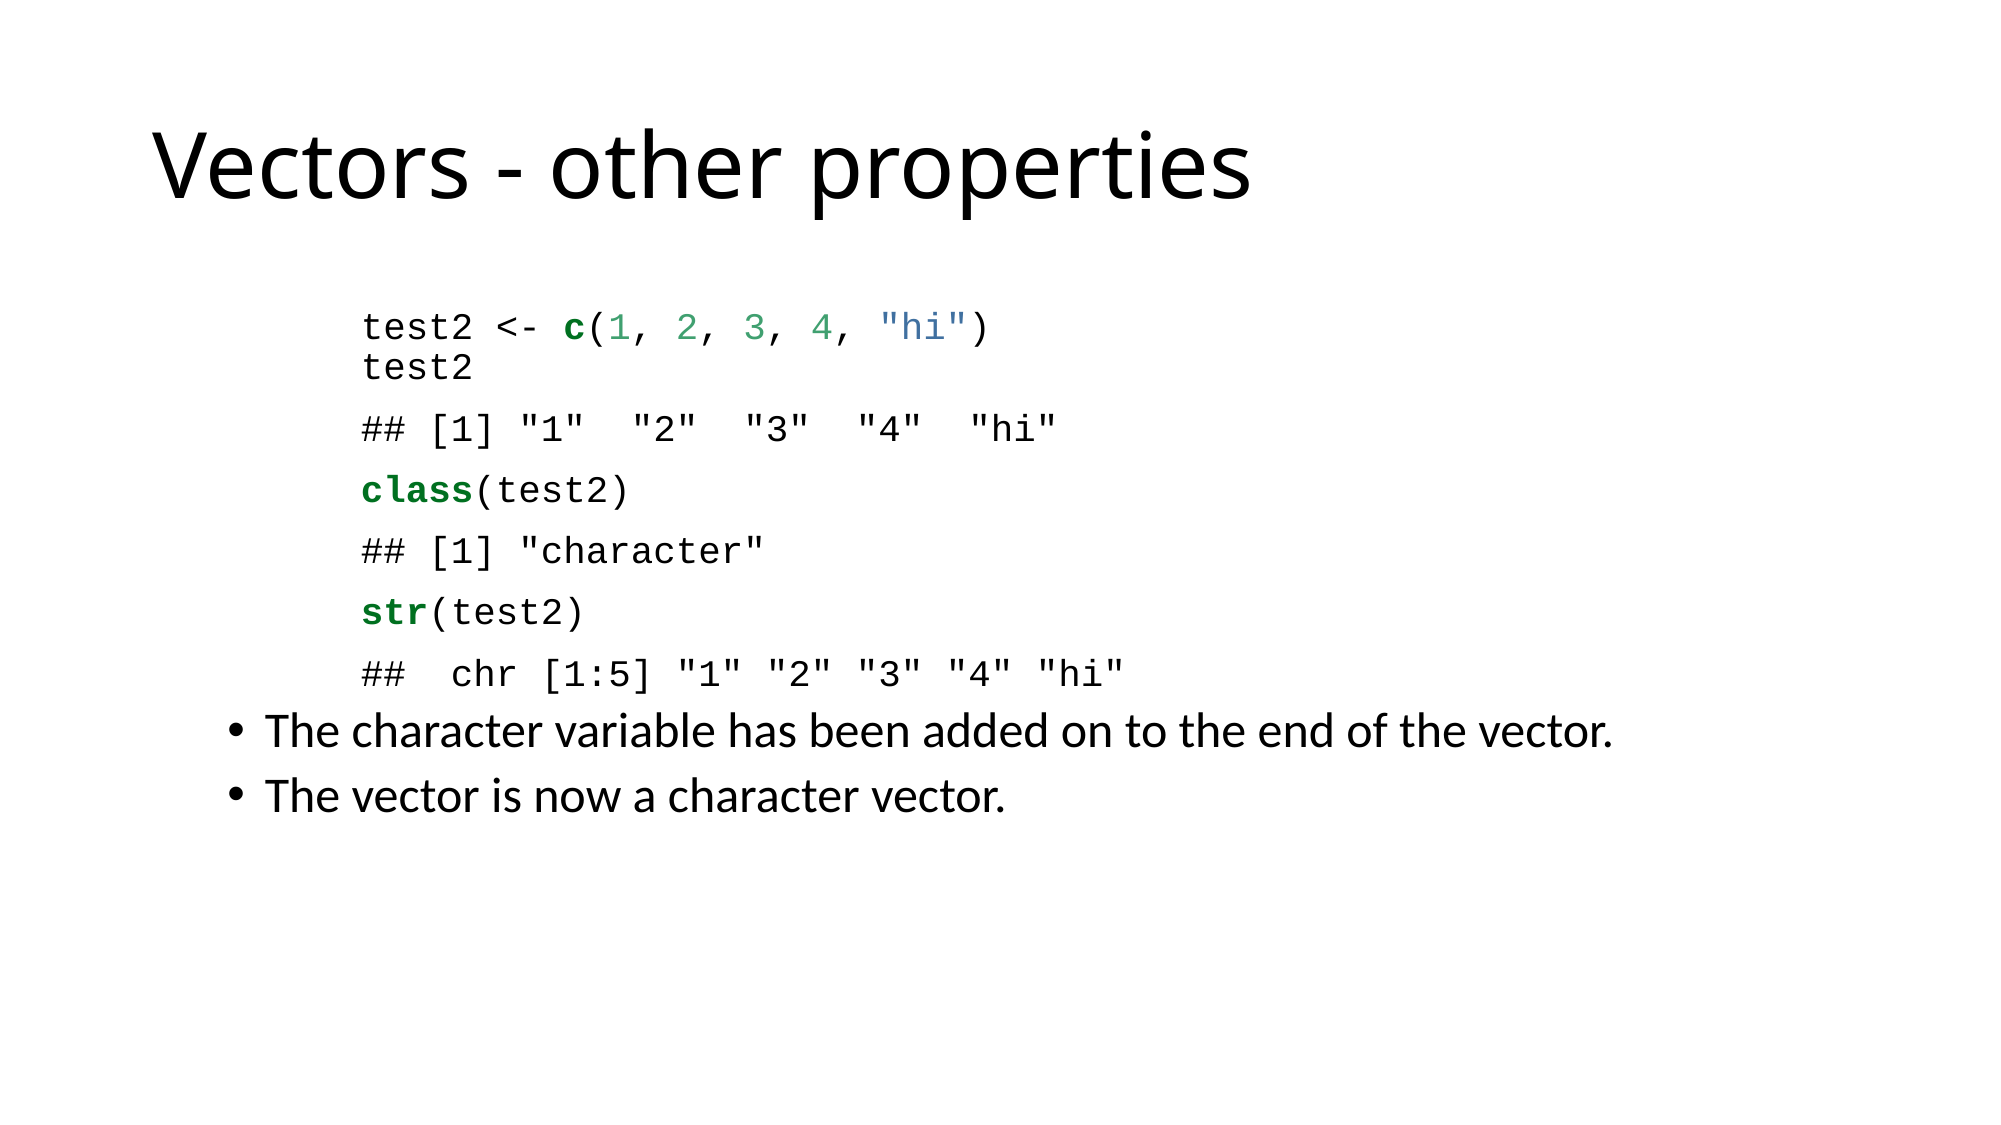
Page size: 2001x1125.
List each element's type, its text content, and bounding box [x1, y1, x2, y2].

list test2 <- c(1, 2, 3, 4, "hi") test2 ## [1] "1" "2" "3" "4" "hi" class(test2) ## [1] "character" str(test2) ## chr [1:5] "1" "2" "3" "4" "hi" The character variable has been added on to the end of the vector. The vector is now a character vector. [137, 299, 1863, 1014]
title Vectors - other properties [137, 59, 1863, 278]
